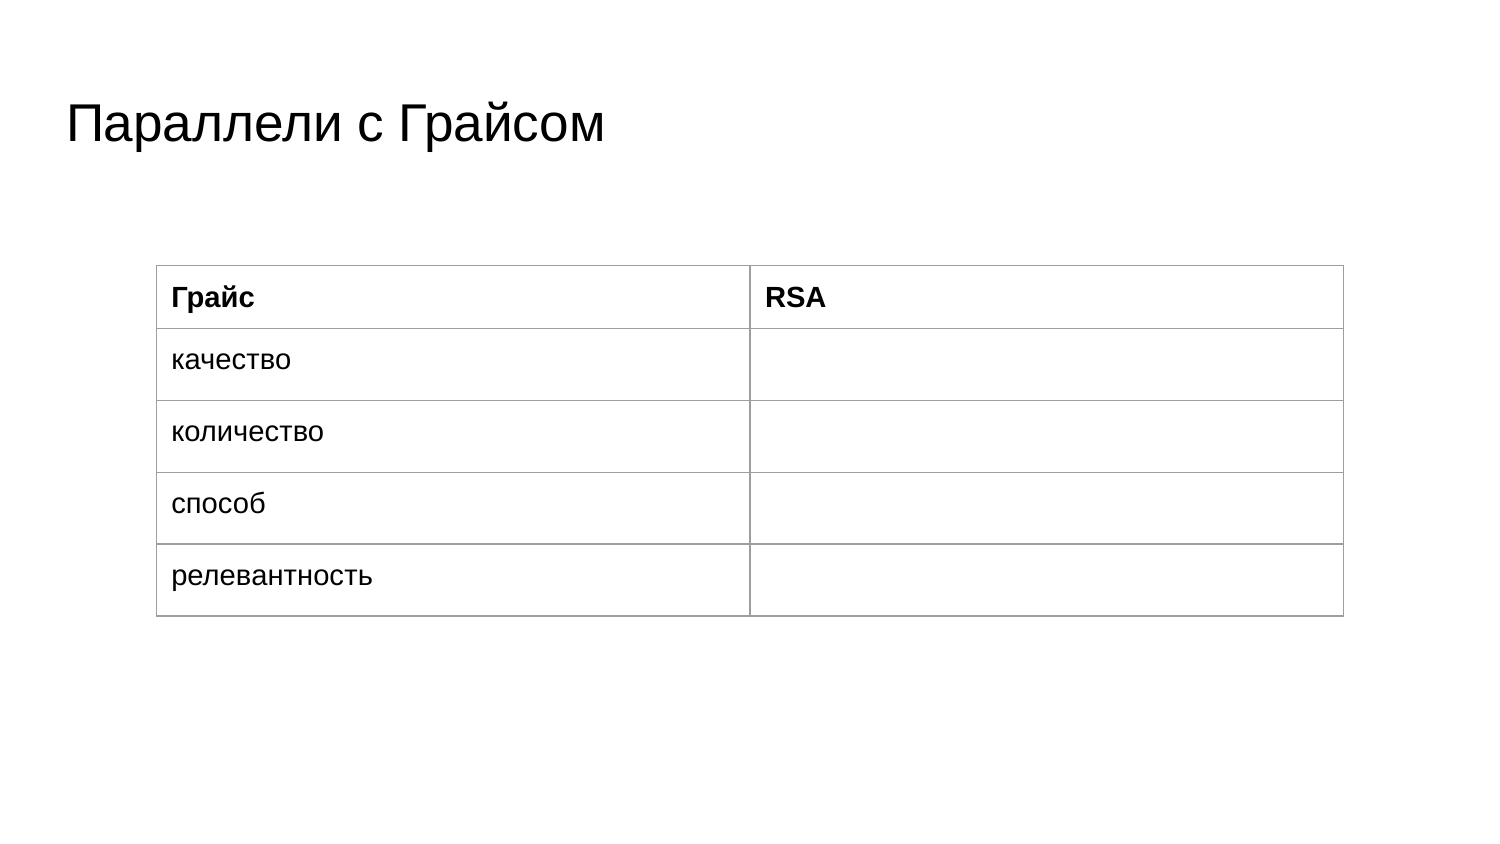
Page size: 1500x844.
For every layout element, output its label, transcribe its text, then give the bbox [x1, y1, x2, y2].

table_cell [751, 545, 1343, 615]
table_cell [751, 401, 1343, 472]
table_cell [751, 473, 1343, 543]
table_header RSA [751, 266, 1343, 328]
title Параллели с Грайсом [51, 72, 1449, 167]
table_cell количество [157, 401, 749, 472]
table_cell способ [157, 473, 749, 543]
table_cell качество [157, 329, 749, 400]
table_cell релевантность [157, 545, 749, 615]
table_header Грайс [157, 266, 749, 328]
table_cell [751, 329, 1343, 400]
